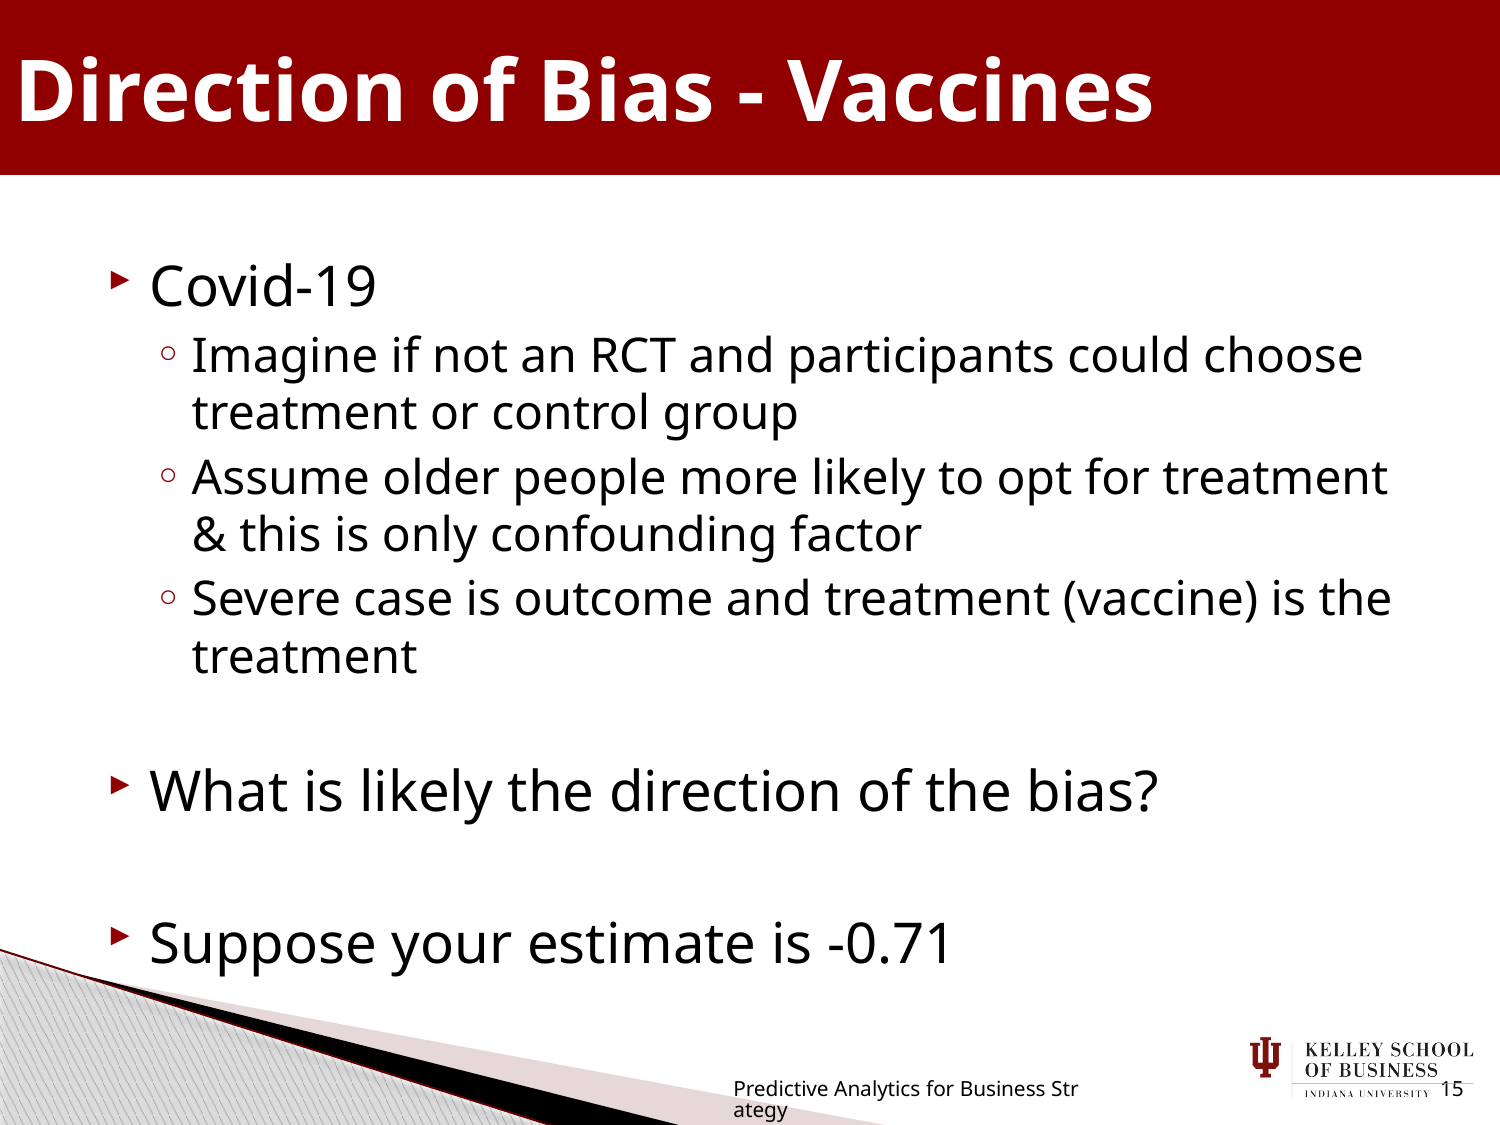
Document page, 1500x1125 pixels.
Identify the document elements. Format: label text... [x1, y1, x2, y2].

picture [1249, 1037, 1476, 1101]
slide_number 15 [1468, 1107, 1479, 1112]
list Covid-19 Imagine if not an RCT and participants could choose treatment or control group Assume older people more likely to opt for treatment & this is only confounding factor Severe case is outcome and treatment (vaccine) is the treatment What is likely the direction of the bias? Suppose your estimate is -0.71 [75, 243, 1425, 986]
title Direction of Bias - Vaccines [0, 0, 1500, 175]
footer Predictive Analytics for Business Strategy [718, 1051, 1105, 1112]
